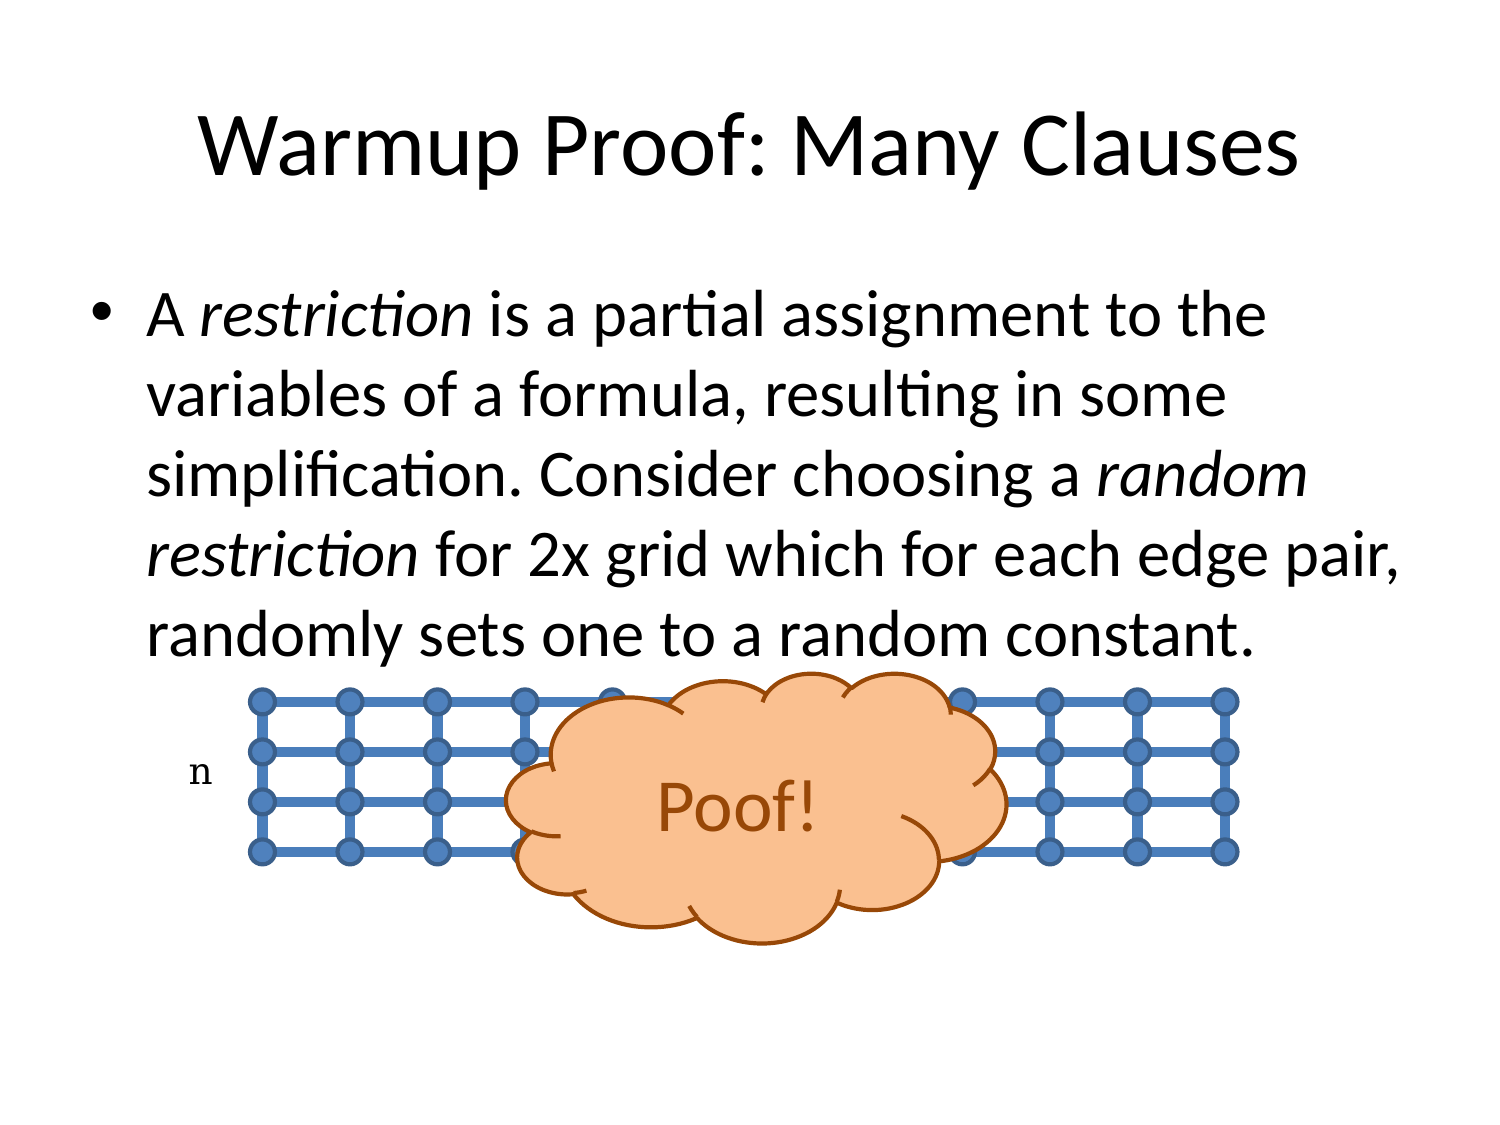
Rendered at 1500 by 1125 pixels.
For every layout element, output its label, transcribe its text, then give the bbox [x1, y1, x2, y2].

list A restriction is a partial assignment to the variables of a formula, resulting in some simplification. Consider choosing a random restriction for 2x grid which for each edge pair, randomly sets one to a random constant. [75, 262, 1425, 1005]
text_box [338, 861, 362, 867]
text_box Poof! [669, 671, 950, 700]
text_box [1229, 737, 1240, 766]
text_box [1210, 687, 1240, 716]
text_box [247, 838, 274, 867]
text_box [426, 861, 449, 867]
text_box [1126, 861, 1149, 867]
text_box [1229, 787, 1240, 816]
text_box Poof! [597, 695, 661, 700]
text_box [247, 738, 257, 766]
text_box [510, 687, 540, 700]
text_box [335, 687, 365, 700]
text_box n [173, 739, 228, 800]
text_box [262, 701, 1226, 853]
text_box [1123, 687, 1152, 700]
text_box Poof! [515, 861, 954, 946]
text_box [1035, 687, 1065, 700]
text_box [952, 861, 974, 867]
text_box [247, 687, 277, 716]
text_box [598, 687, 626, 699]
text_box [1213, 837, 1240, 867]
text_box [948, 687, 977, 700]
text_box [247, 788, 257, 816]
title Warmup Proof: Many Clauses [75, 45, 1425, 233]
text_box [1038, 861, 1062, 867]
text_box [423, 687, 452, 700]
